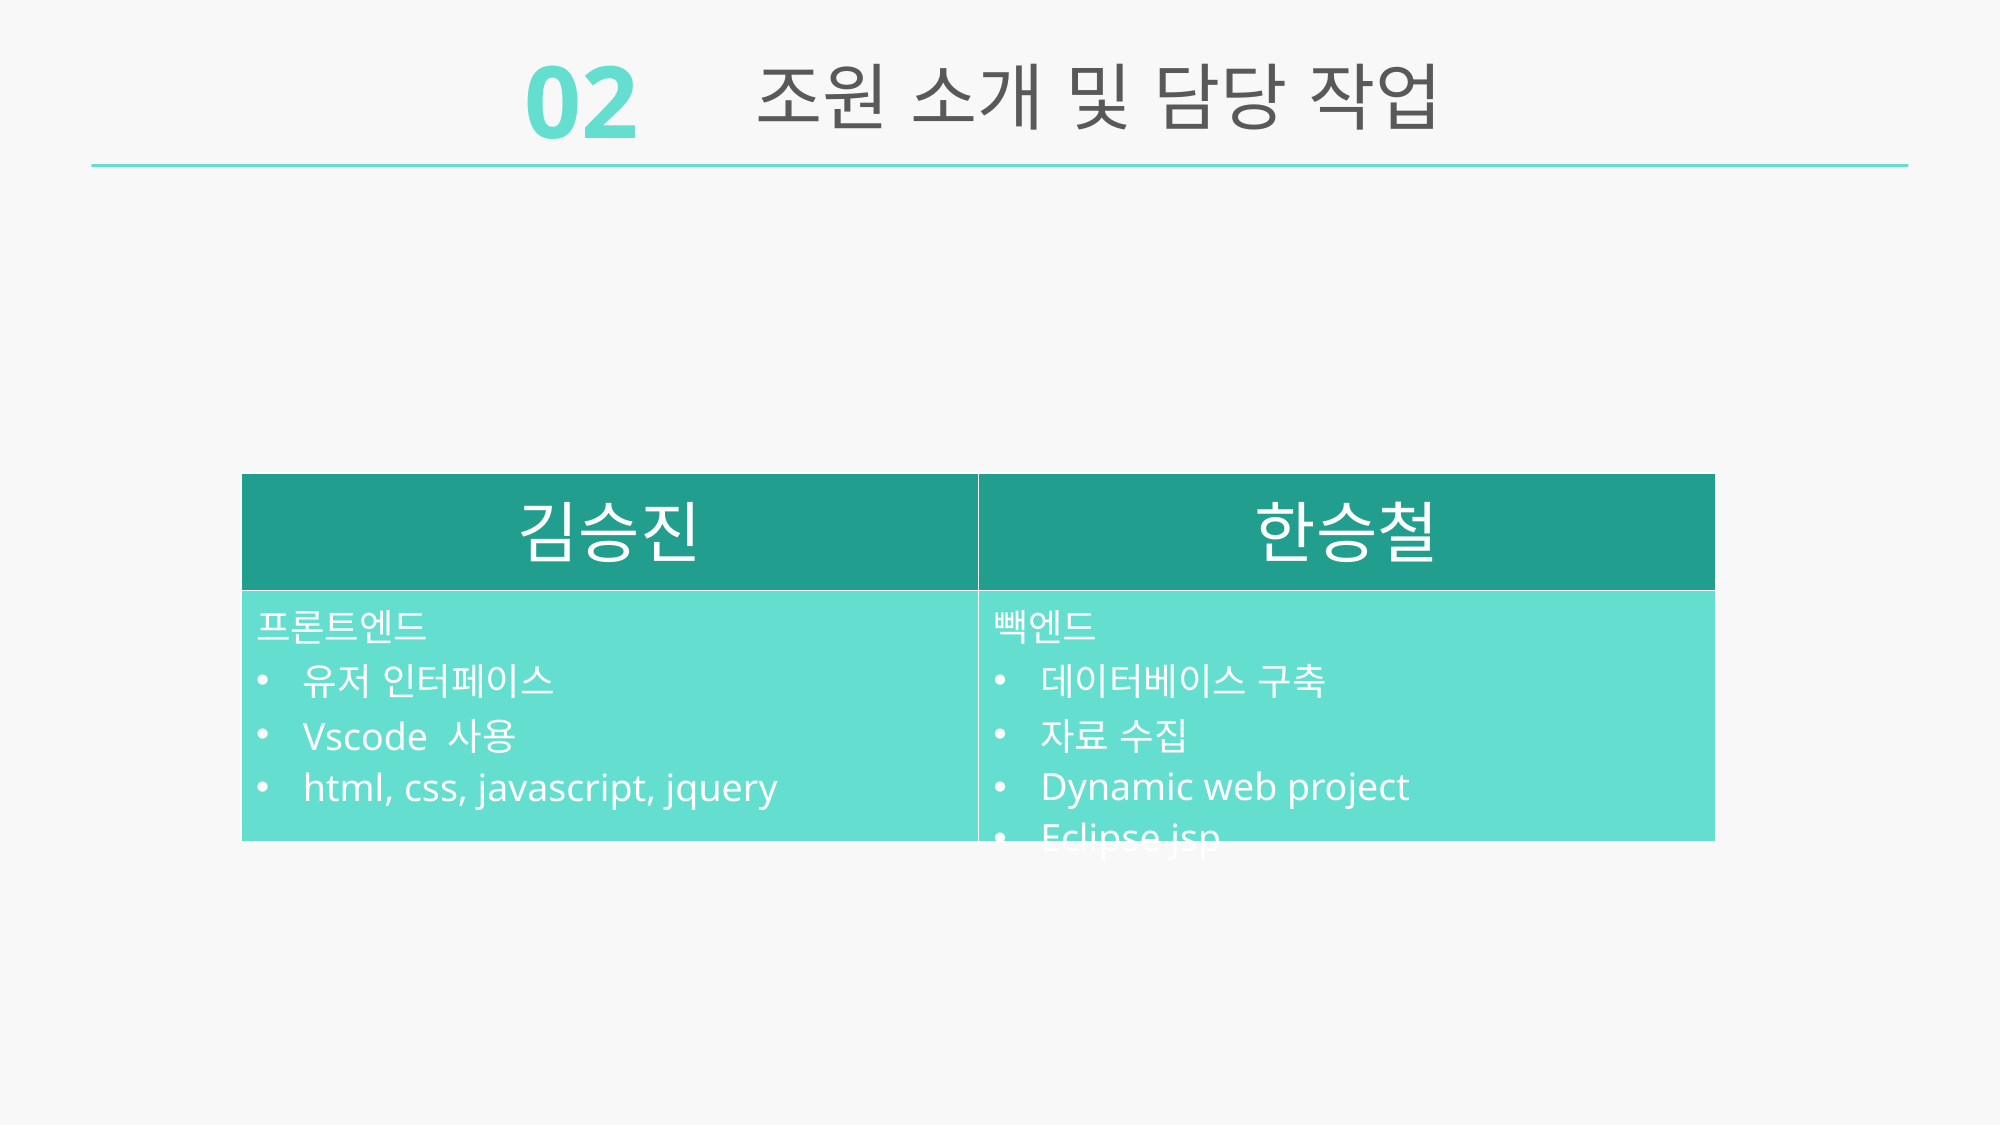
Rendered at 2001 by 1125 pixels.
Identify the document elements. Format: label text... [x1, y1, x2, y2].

table_header 한승철 [979, 474, 1715, 590]
text_box [1493, 163, 1909, 168]
table_header 김승진 [242, 474, 978, 590]
table_cell 빽엔드 데이터베이스 구축 자료 수집 Dynamic web project Eclipse jsp [979, 591, 1715, 841]
text_box [90, 163, 509, 168]
table_cell 프론트엔드 유저 인터페이스 Vscode 사용 html, css, javascript, jquery [242, 591, 978, 841]
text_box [509, 30, 1493, 235]
